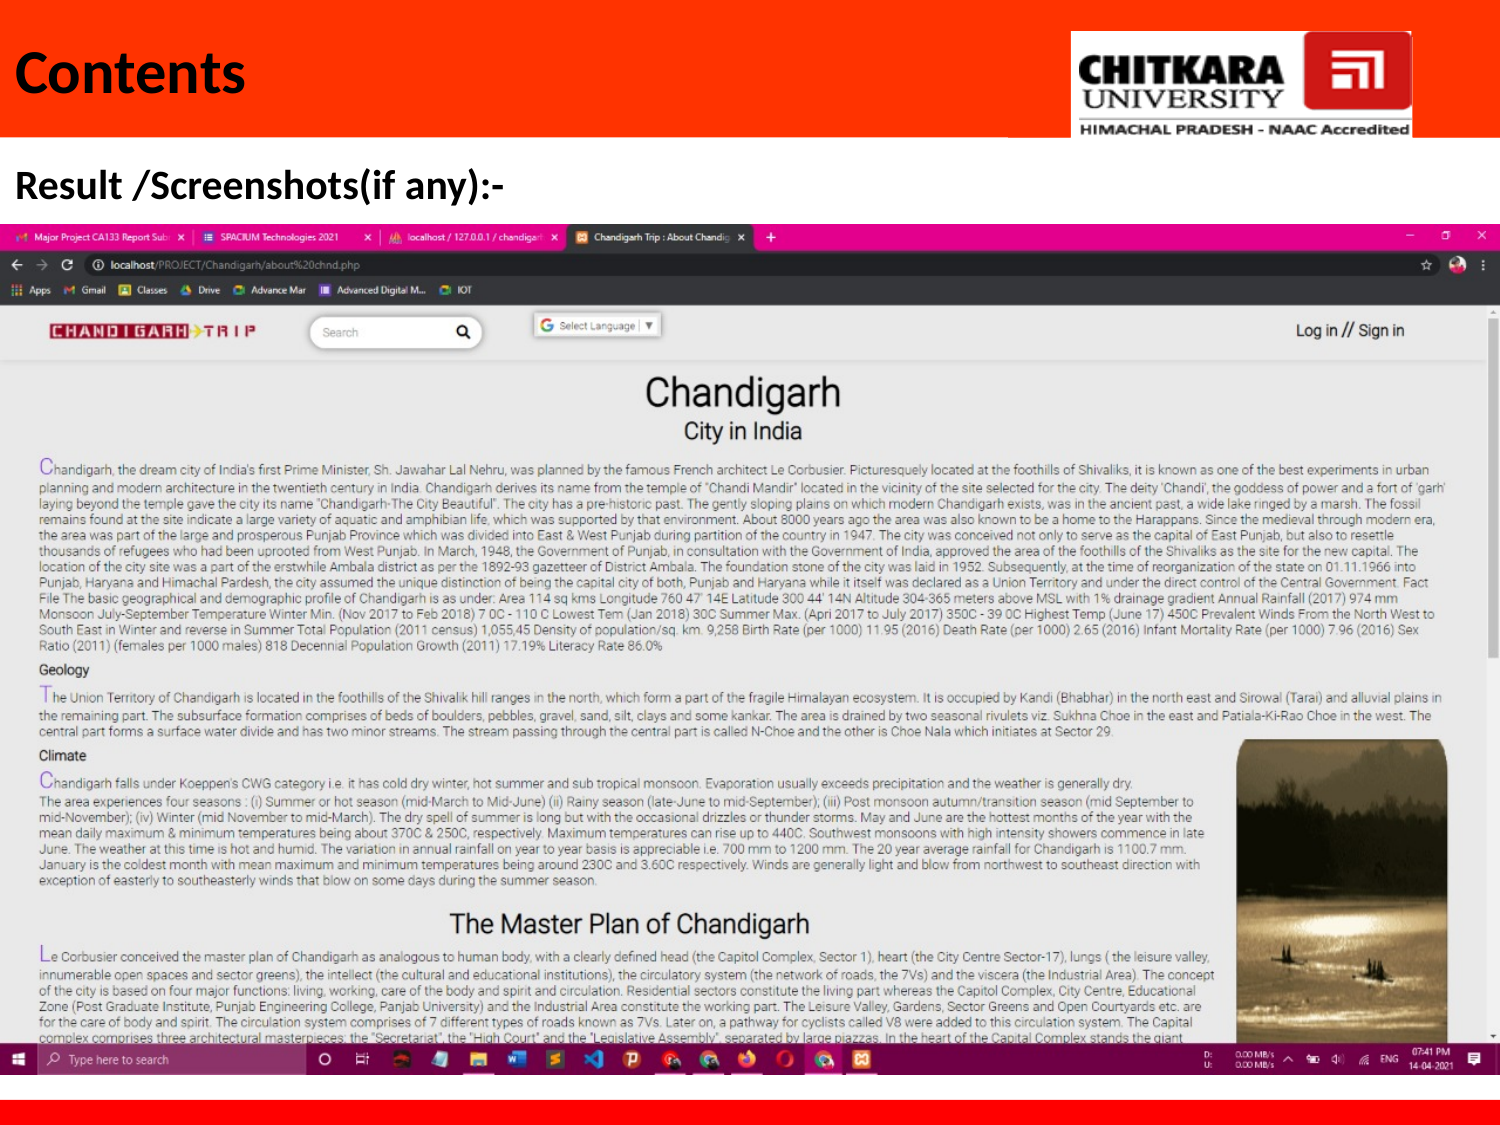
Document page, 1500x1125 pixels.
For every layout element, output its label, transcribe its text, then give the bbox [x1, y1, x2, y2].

picture [0, 224, 1500, 1076]
title Contents [0, 0, 1063, 138]
picture [1079, 31, 1413, 142]
list Result /Screenshots(if any):- [0, 149, 1351, 223]
